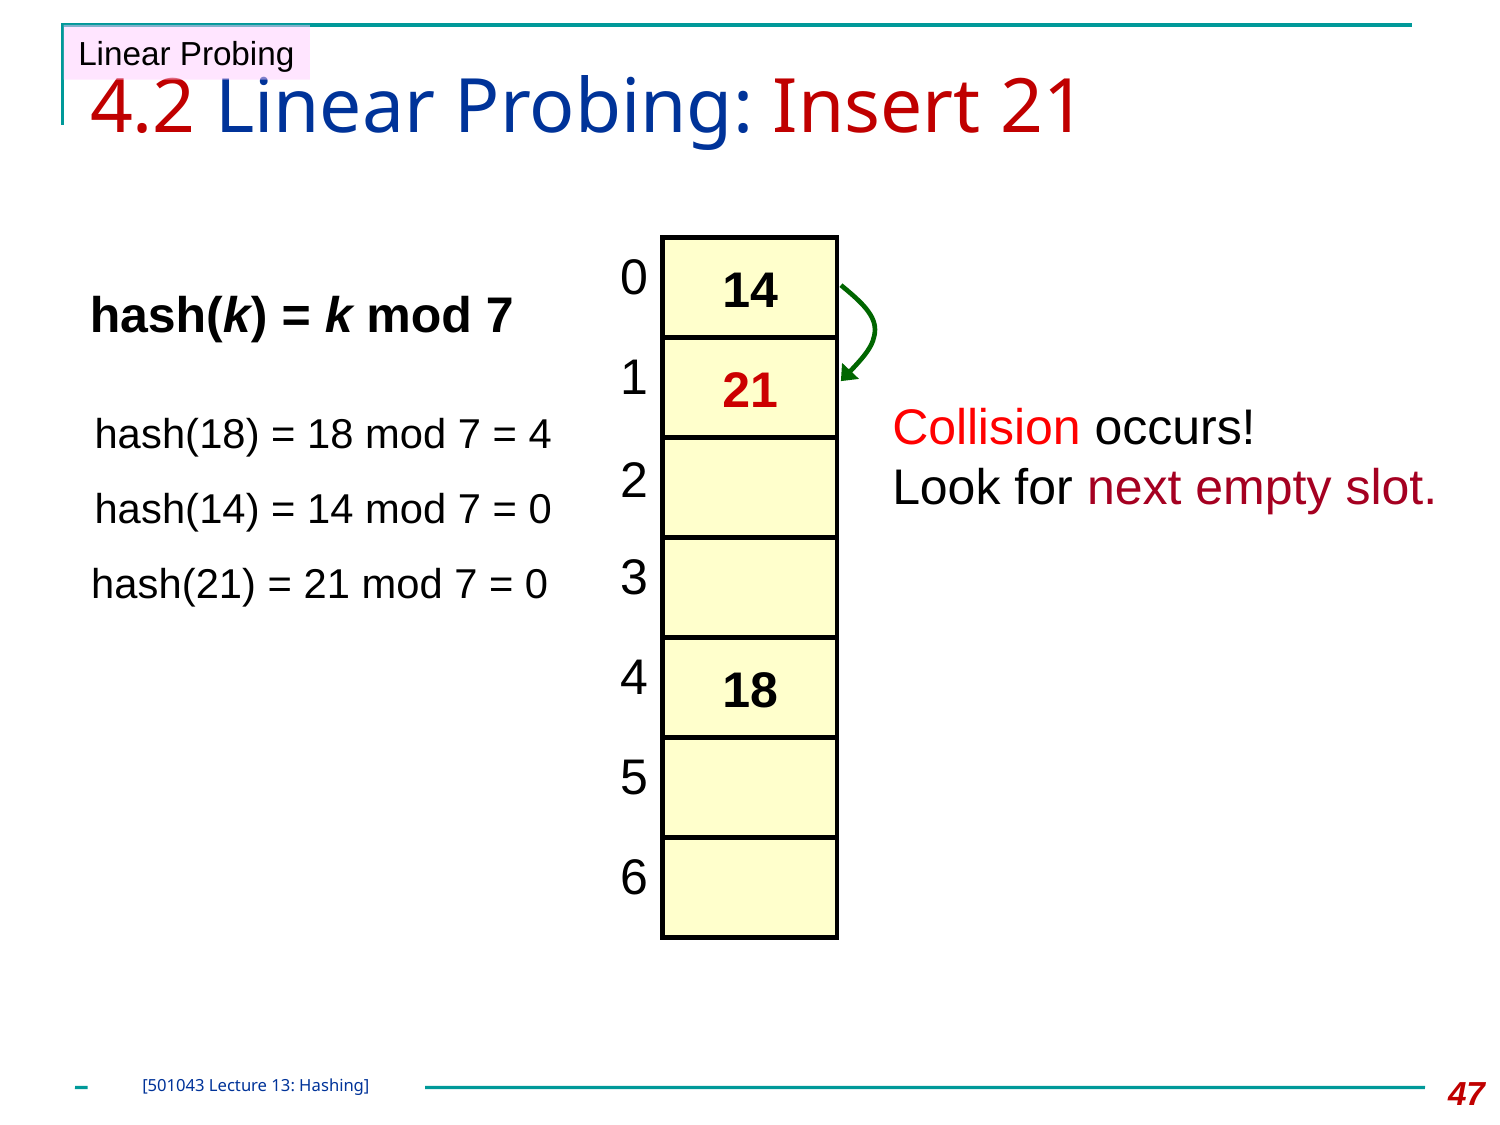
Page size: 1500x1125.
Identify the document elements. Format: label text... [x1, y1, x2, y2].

text_box hash(k) = k mod 7 [75, 274, 563, 350]
text_box hash(18) = 18 mod 7 = 4 [79, 399, 568, 465]
text_box [841, 284, 876, 382]
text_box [574, 237, 838, 938]
text_box Linear Probing [63, 24, 310, 80]
text_box [501043 Lecture 13: Hashing] [87, 1074, 425, 1100]
title 4.2 Linear Probing: Insert 21 [74, 49, 1426, 188]
slide_number 47 [1400, 1065, 1500, 1125]
text_box hash(14) = 14 mod 7 = 0 [79, 474, 568, 540]
text_box Collision occurs! Look for next empty slot. [877, 387, 1453, 523]
text_box hash(21) = 21 mod 7 = 0 [76, 549, 564, 615]
